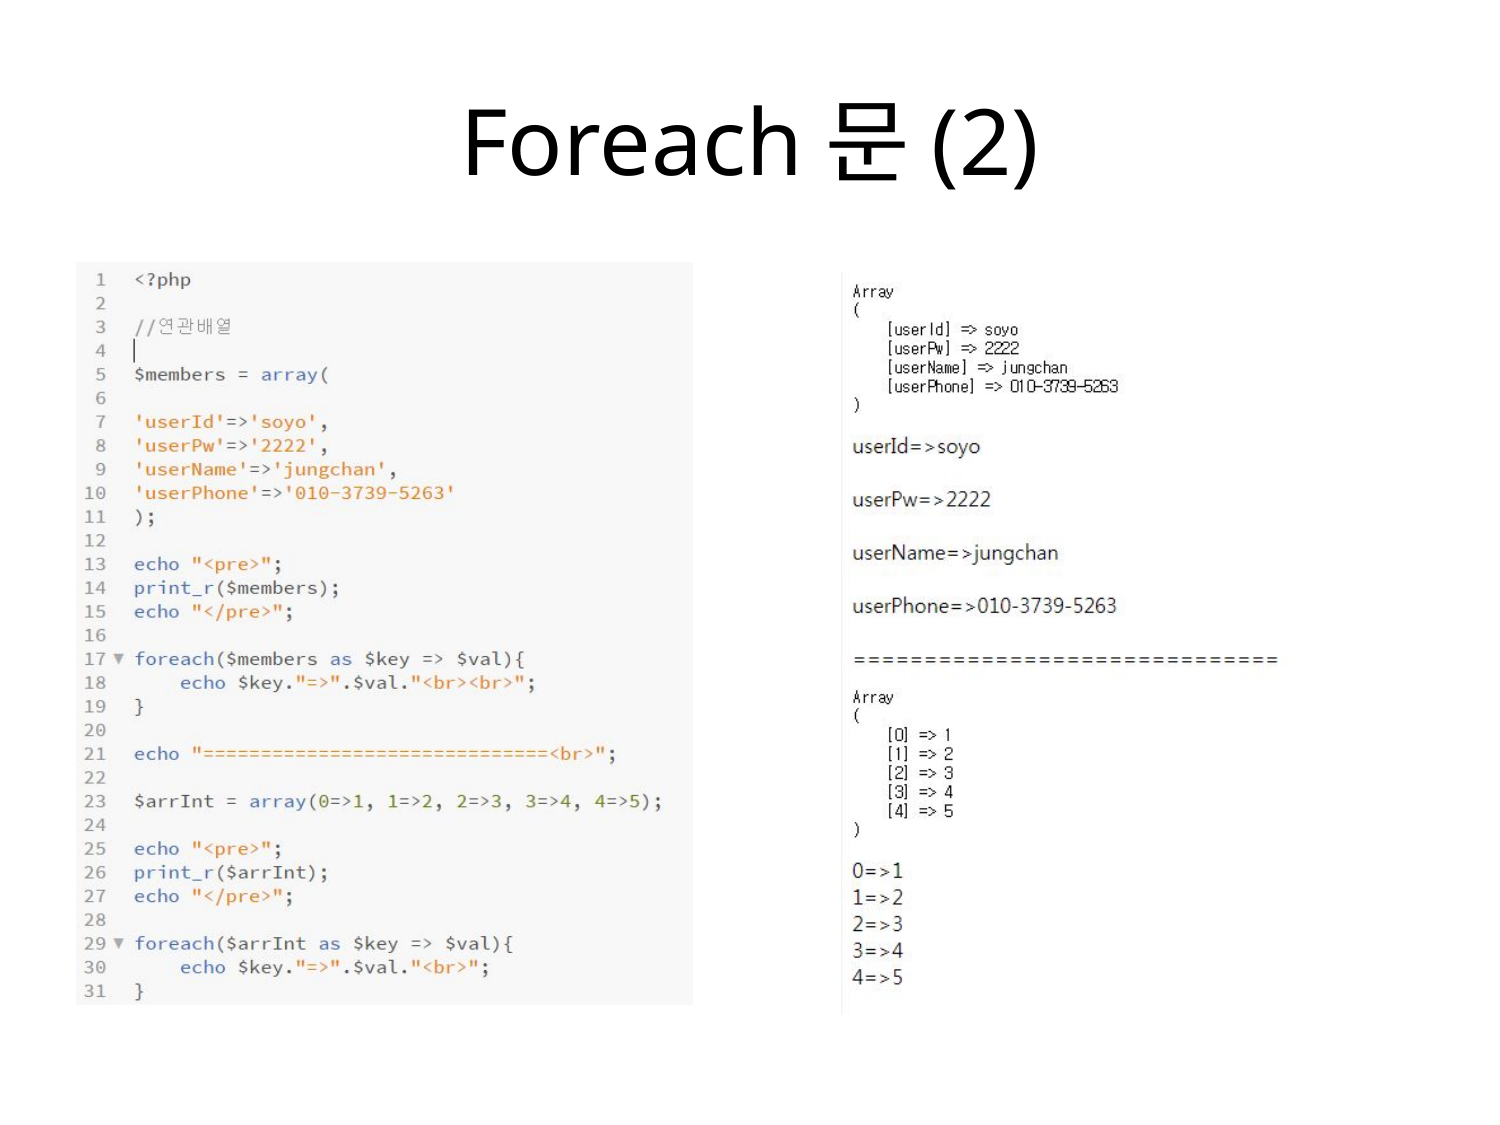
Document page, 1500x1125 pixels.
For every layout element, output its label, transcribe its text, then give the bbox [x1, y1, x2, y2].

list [76, 262, 693, 1006]
title Foreach문(2) [75, 45, 1425, 233]
picture [840, 272, 1298, 1016]
